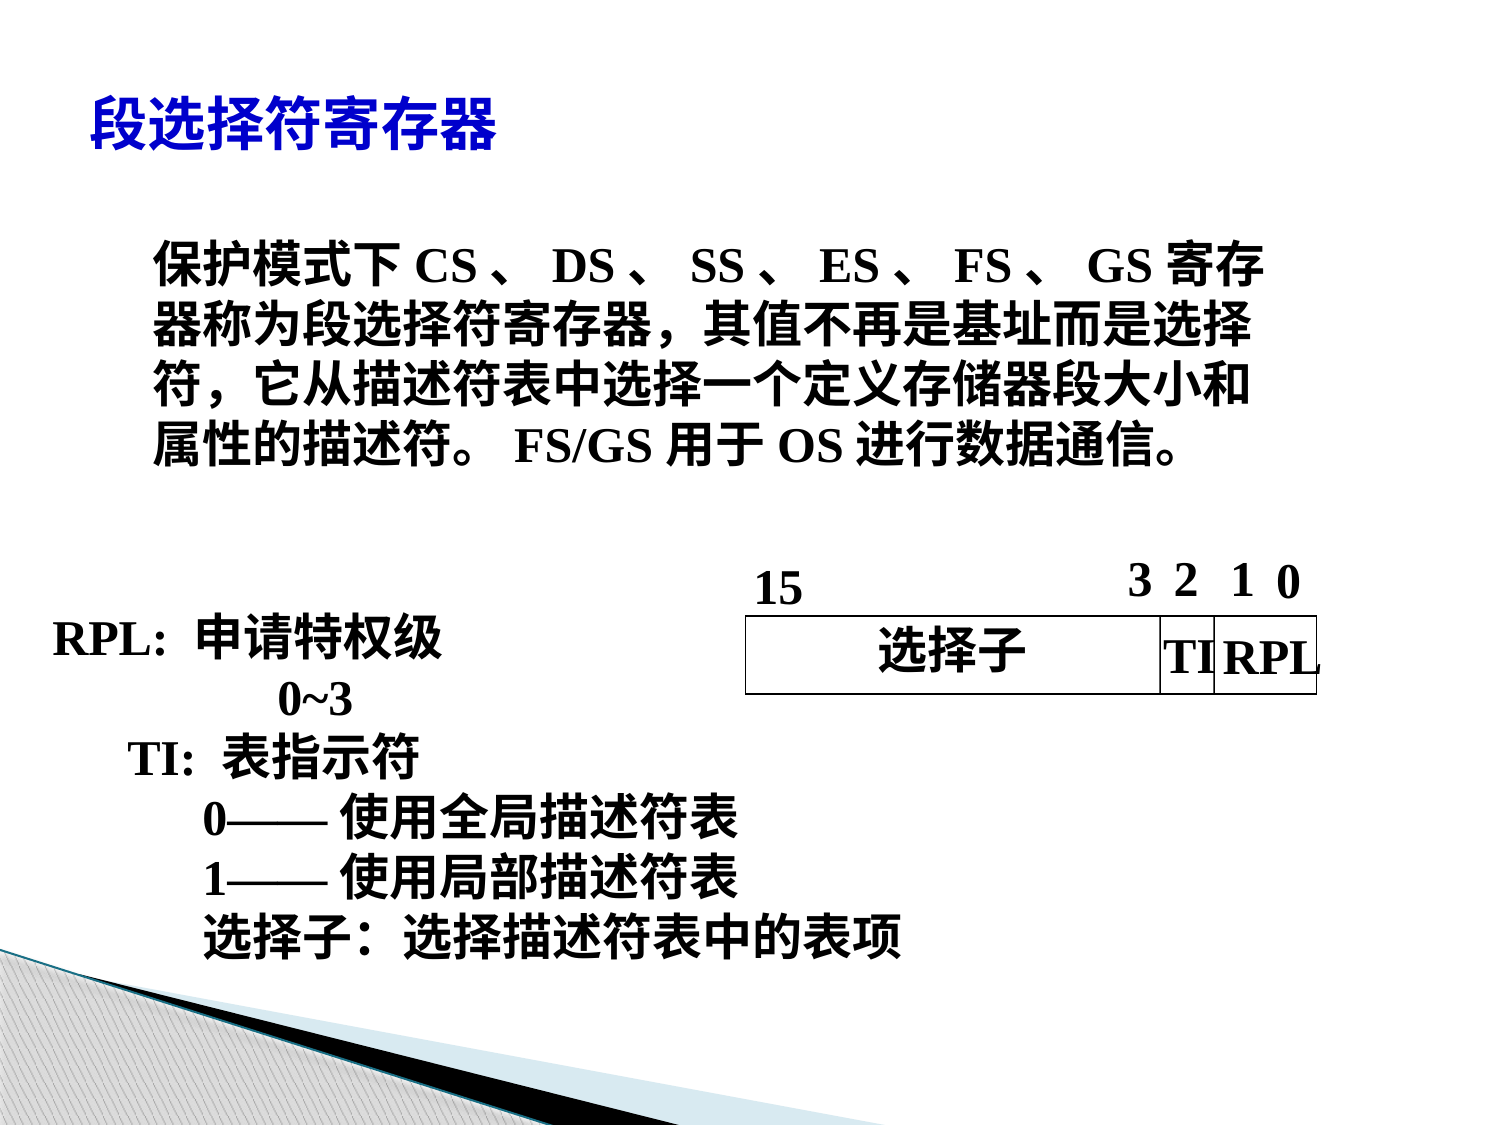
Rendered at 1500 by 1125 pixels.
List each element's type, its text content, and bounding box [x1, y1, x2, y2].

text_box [738, 538, 1338, 695]
title 段选择符寄存器 [75, 45, 1425, 200]
text_box 保护模式下CS、DS、SS、ES、FS、GS寄存器称为段选择符寄存器，其值不再是基址而是选择符，它从描述符表中选择一个定义存储器段大小和属性的描述符。FS/GS用于OS进行数据通信。 [137, 224, 1303, 480]
text_box RPL: 申请特权级 0~3 TI: 表指示符 0——使用全局描述符表 1——使用局部描述符表 选择子：选择描述符表中的表项 [37, 597, 918, 973]
